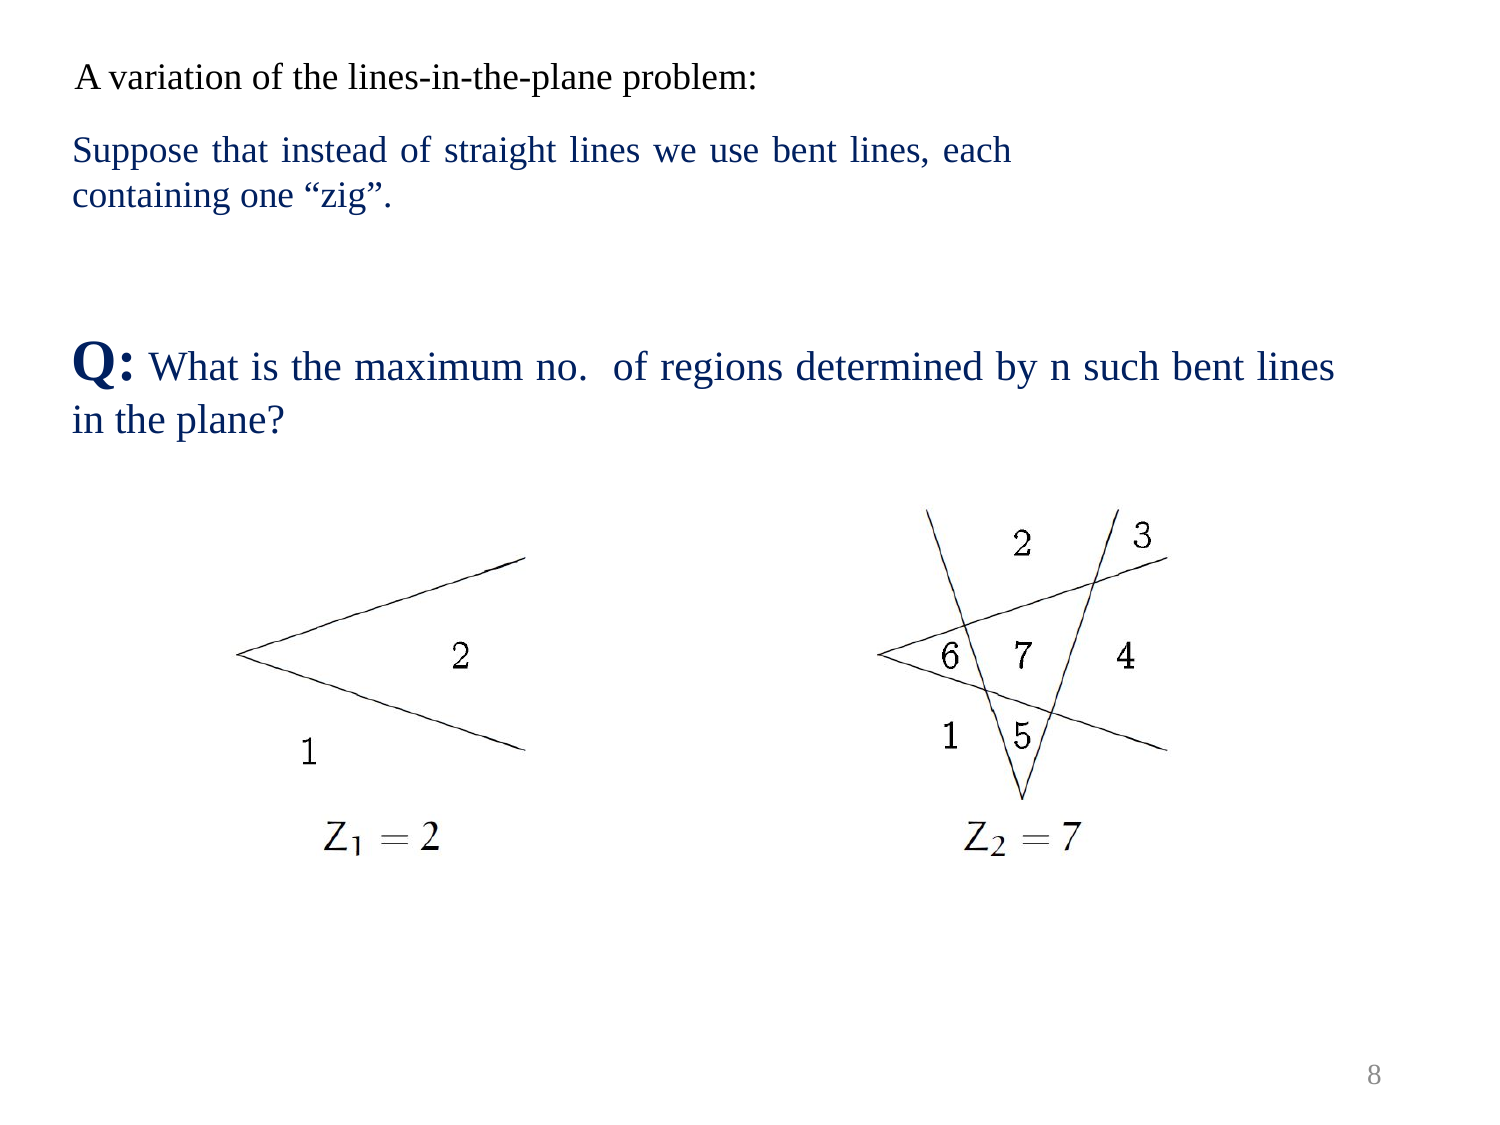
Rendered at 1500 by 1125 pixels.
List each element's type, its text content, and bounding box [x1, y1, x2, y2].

text_box Suppose that instead of straight lines we use bent lines, each containing one “zig”. [57, 117, 1028, 222]
slide_number 7 [1059, 1042, 1397, 1103]
text_box A variation of the lines-in-the-plane problem: [59, 44, 774, 105]
picture [231, 490, 1177, 865]
